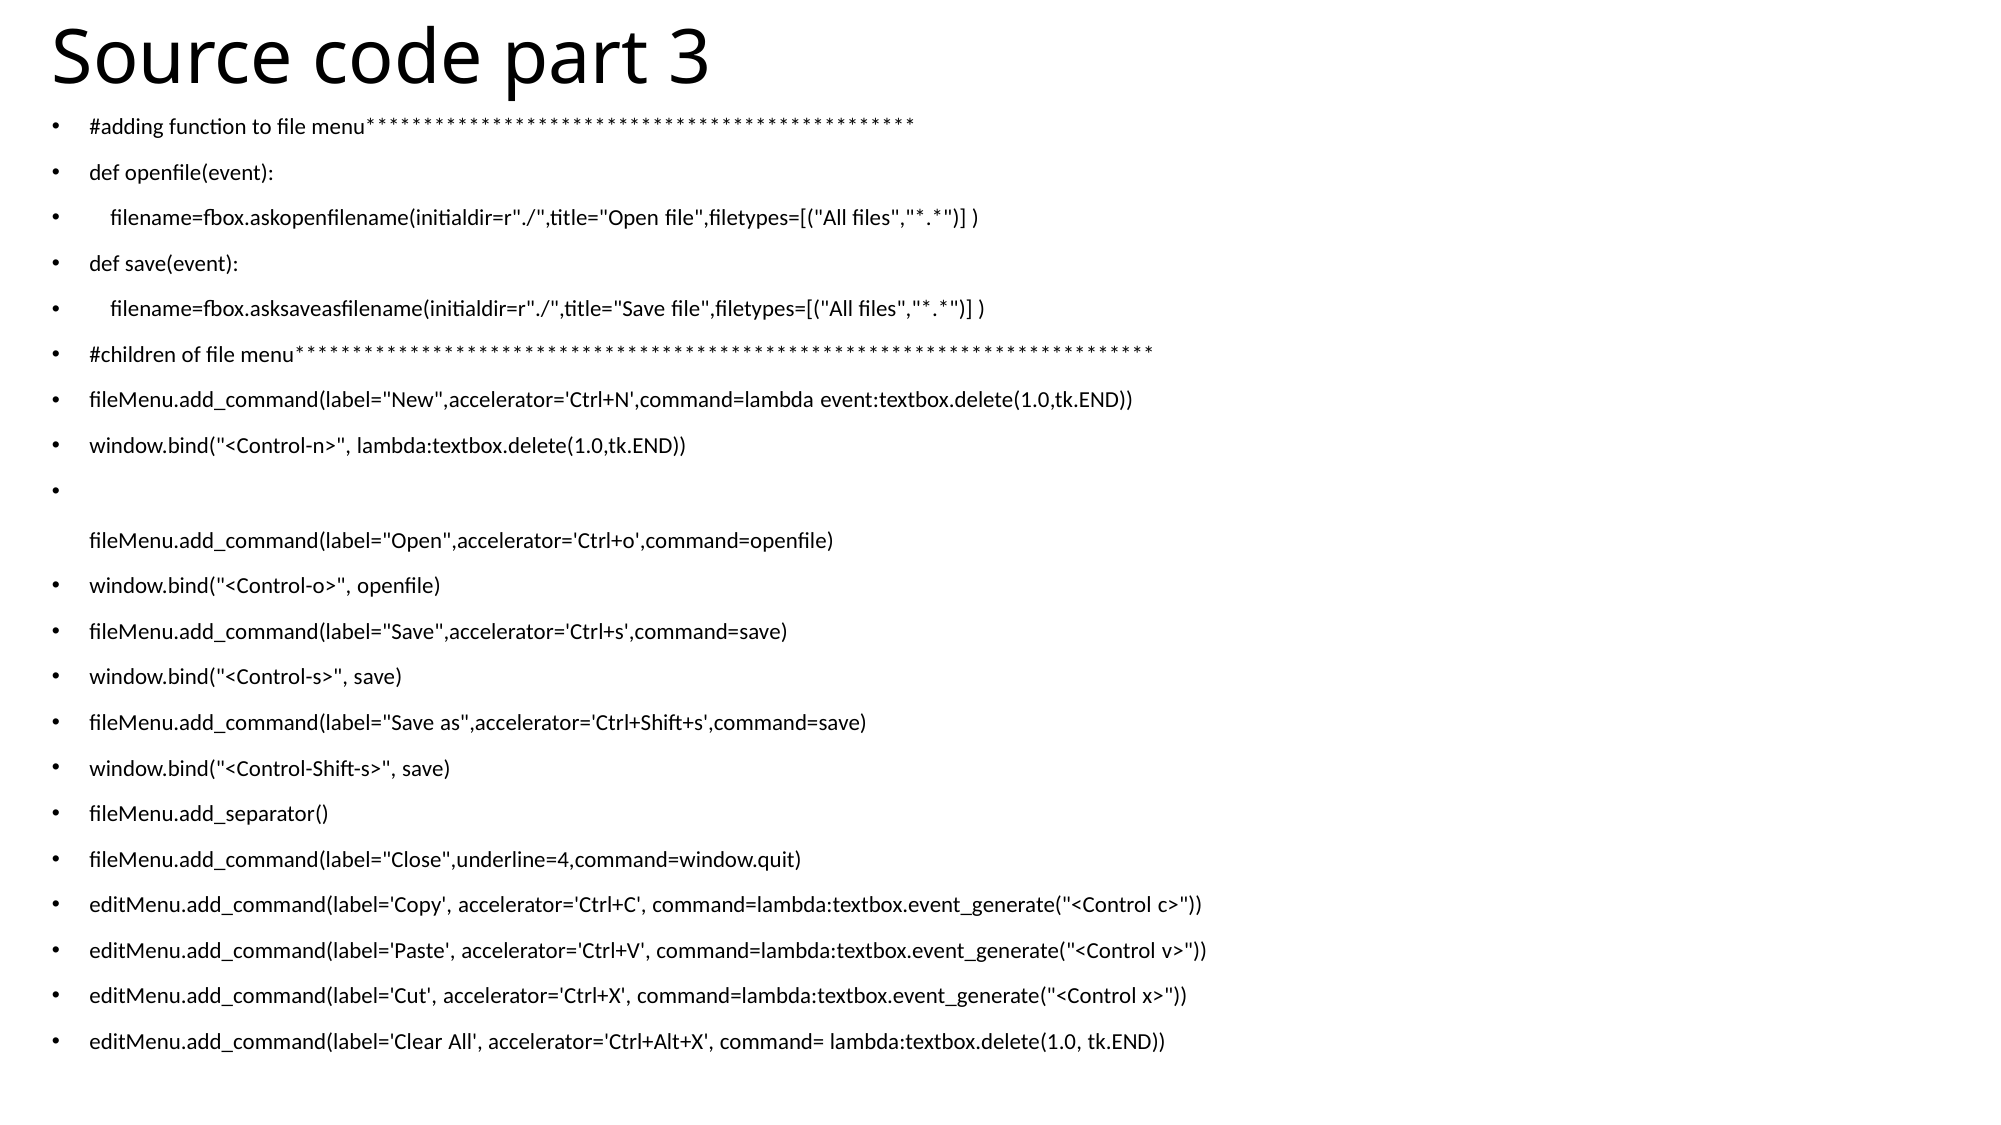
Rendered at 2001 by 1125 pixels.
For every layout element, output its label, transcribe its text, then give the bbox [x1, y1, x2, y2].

title Source code part 3 [36, 11, 1672, 107]
list #adding function to file menu************************************************ def openfile(event): filename=fbox.askopenfilename(initialdir=r"./",title="Open file",filetypes=[("All files","*.*")] ) def save(event): filename=fbox.asksaveasfilename(initialdir=r"./",title="Save file",filetypes=[("All files","*.*")] ) #children of file menu*************************************************************************** fileMenu.add_command(label="New",accelerator='Ctrl+N',command=lambda event:textbox.delete(1.0,tk.END)) window.bind("<Control-n>", lambda:textbox.delete(1.0,tk.END)) fileMenu.add_command(label="Open",accelerator='Ctrl+o',command=openfile) window.bind("<Control-o>", openfile) fileMenu.add_command(label="Save",accelerator='Ctrl+s',command=save) window.bind("<Control-s>", save) fileMenu.add_command(label="Save as",accelerator='Ctrl+Shift+s',command=save) window.bind("<Control-Shift-s>", save) fileMenu.add_separator() fileMenu.add_command(label="Close",underline=4,command=window.quit) editMenu.add_command(label='Copy', accelerator='Ctrl+C', command=lambda:textbox.event_generate("<Control c>")) editMenu.add_command(label='Paste', accelerator='Ctrl+V', command=lambda:textbox.event_generate("<Control v>")) editMenu.add_command(label='Cut', accelerator='Ctrl+X', command=lambda:textbox.event_generate("<Control x>")) editMenu.add_command(label='Clear All', accelerator='Ctrl+Alt+X', command= lambda:textbox.delete(1.0, tk.END)) [36, 107, 1970, 1083]
